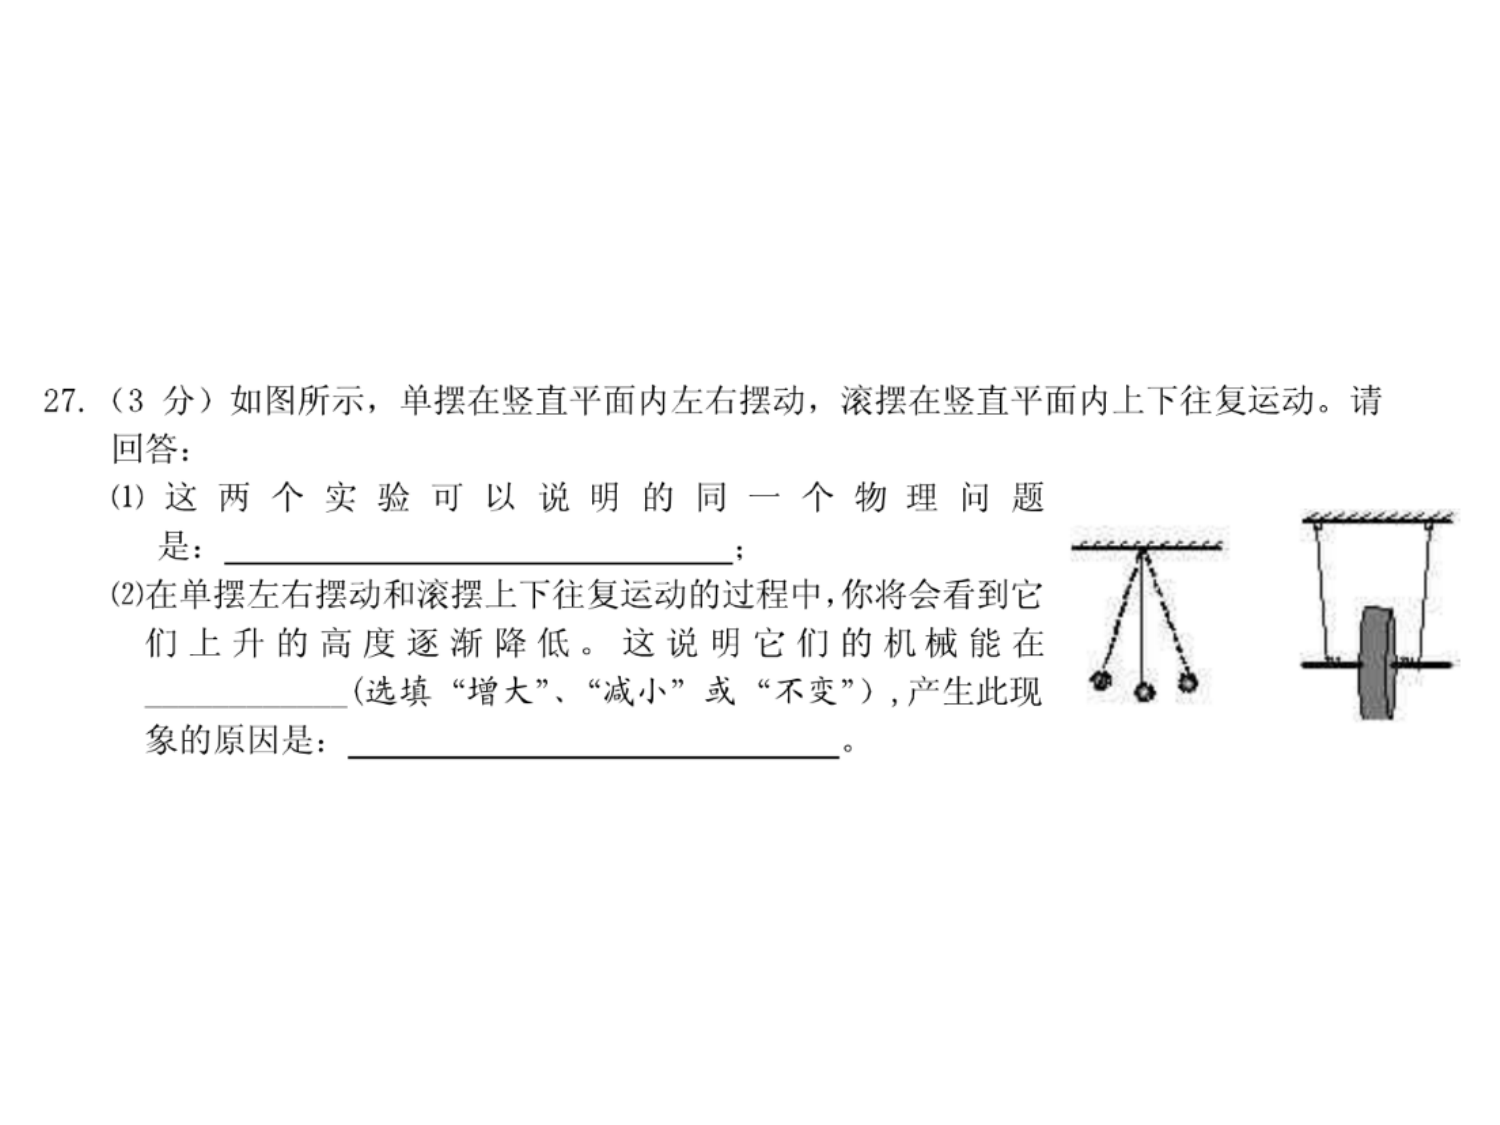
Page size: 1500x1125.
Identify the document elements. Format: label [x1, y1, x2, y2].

picture [0, 359, 1500, 766]
